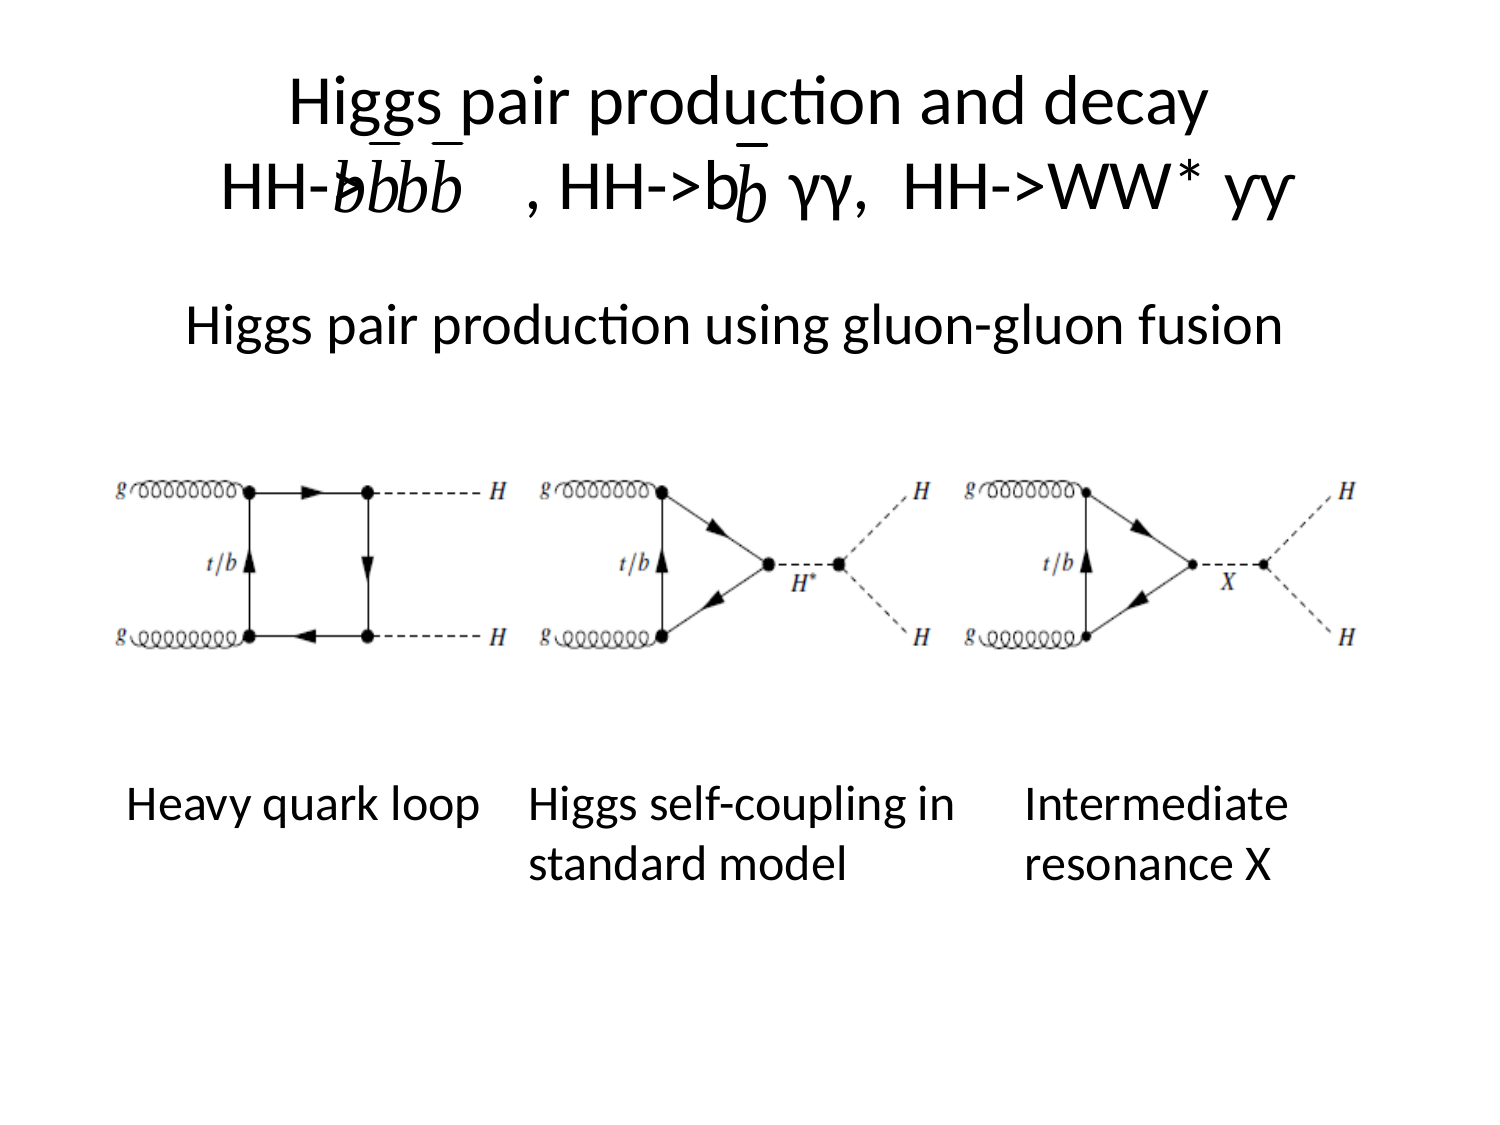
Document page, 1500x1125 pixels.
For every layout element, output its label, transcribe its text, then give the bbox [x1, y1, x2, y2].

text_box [726, 125, 784, 244]
text_box Heavy quark loop [112, 763, 502, 838]
text_box Intermediate resonance X [1009, 763, 1317, 898]
text_box Higgs pair production using gluon-gluon fusion [171, 278, 1353, 364]
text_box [324, 125, 479, 232]
title Higgs pair production and decay HH-> , HH->b γγ, HH->WW* ƴƴ [75, 45, 1425, 233]
text_box Higgs self-coupling in standard model [513, 763, 975, 898]
picture [88, 444, 1410, 693]
